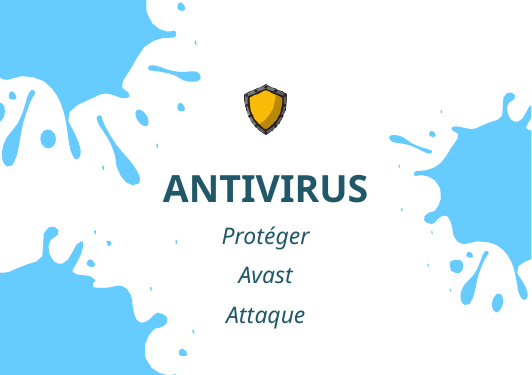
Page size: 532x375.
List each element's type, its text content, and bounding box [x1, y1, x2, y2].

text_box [389, 92, 532, 313]
picture [244, 84, 287, 135]
text_box Attaque [211, 293, 321, 336]
text_box Protéger [206, 213, 325, 257]
text_box [178, 348, 187, 357]
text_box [0, 0, 201, 186]
text_box ANTIVIRUS [148, 157, 384, 217]
text_box Avast [223, 253, 308, 293]
text_box [0, 226, 168, 375]
